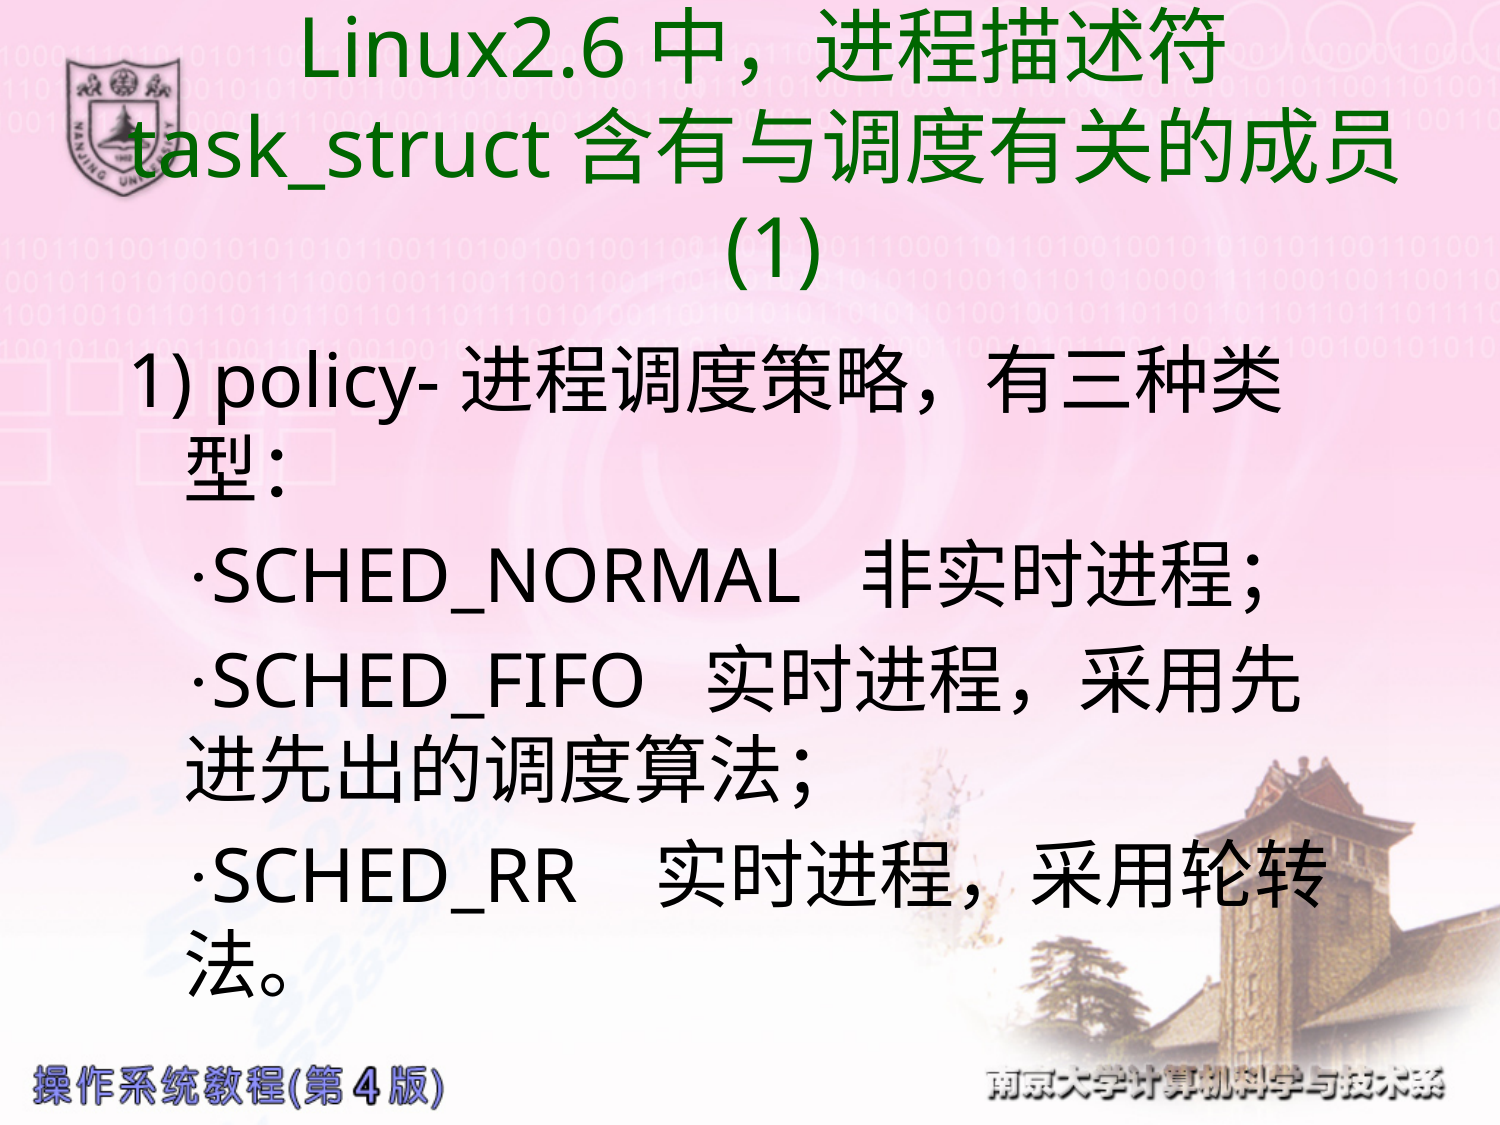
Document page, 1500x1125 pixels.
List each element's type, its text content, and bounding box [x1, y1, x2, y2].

picture [0, 0, 1500, 1125]
list 1) policy-进程调度策略，有三种类型： ·SCHED_NORMAL 非实时进程； ·SCHED_FIFO 实时进程，采用先进先出的调度算法； ·SCHED_RR 实时进程，采用轮转法。 [112, 324, 1388, 1000]
title Linux2.6中，进程描述符task_struct含有与调度有关的成员(1) [112, 99, 1436, 288]
